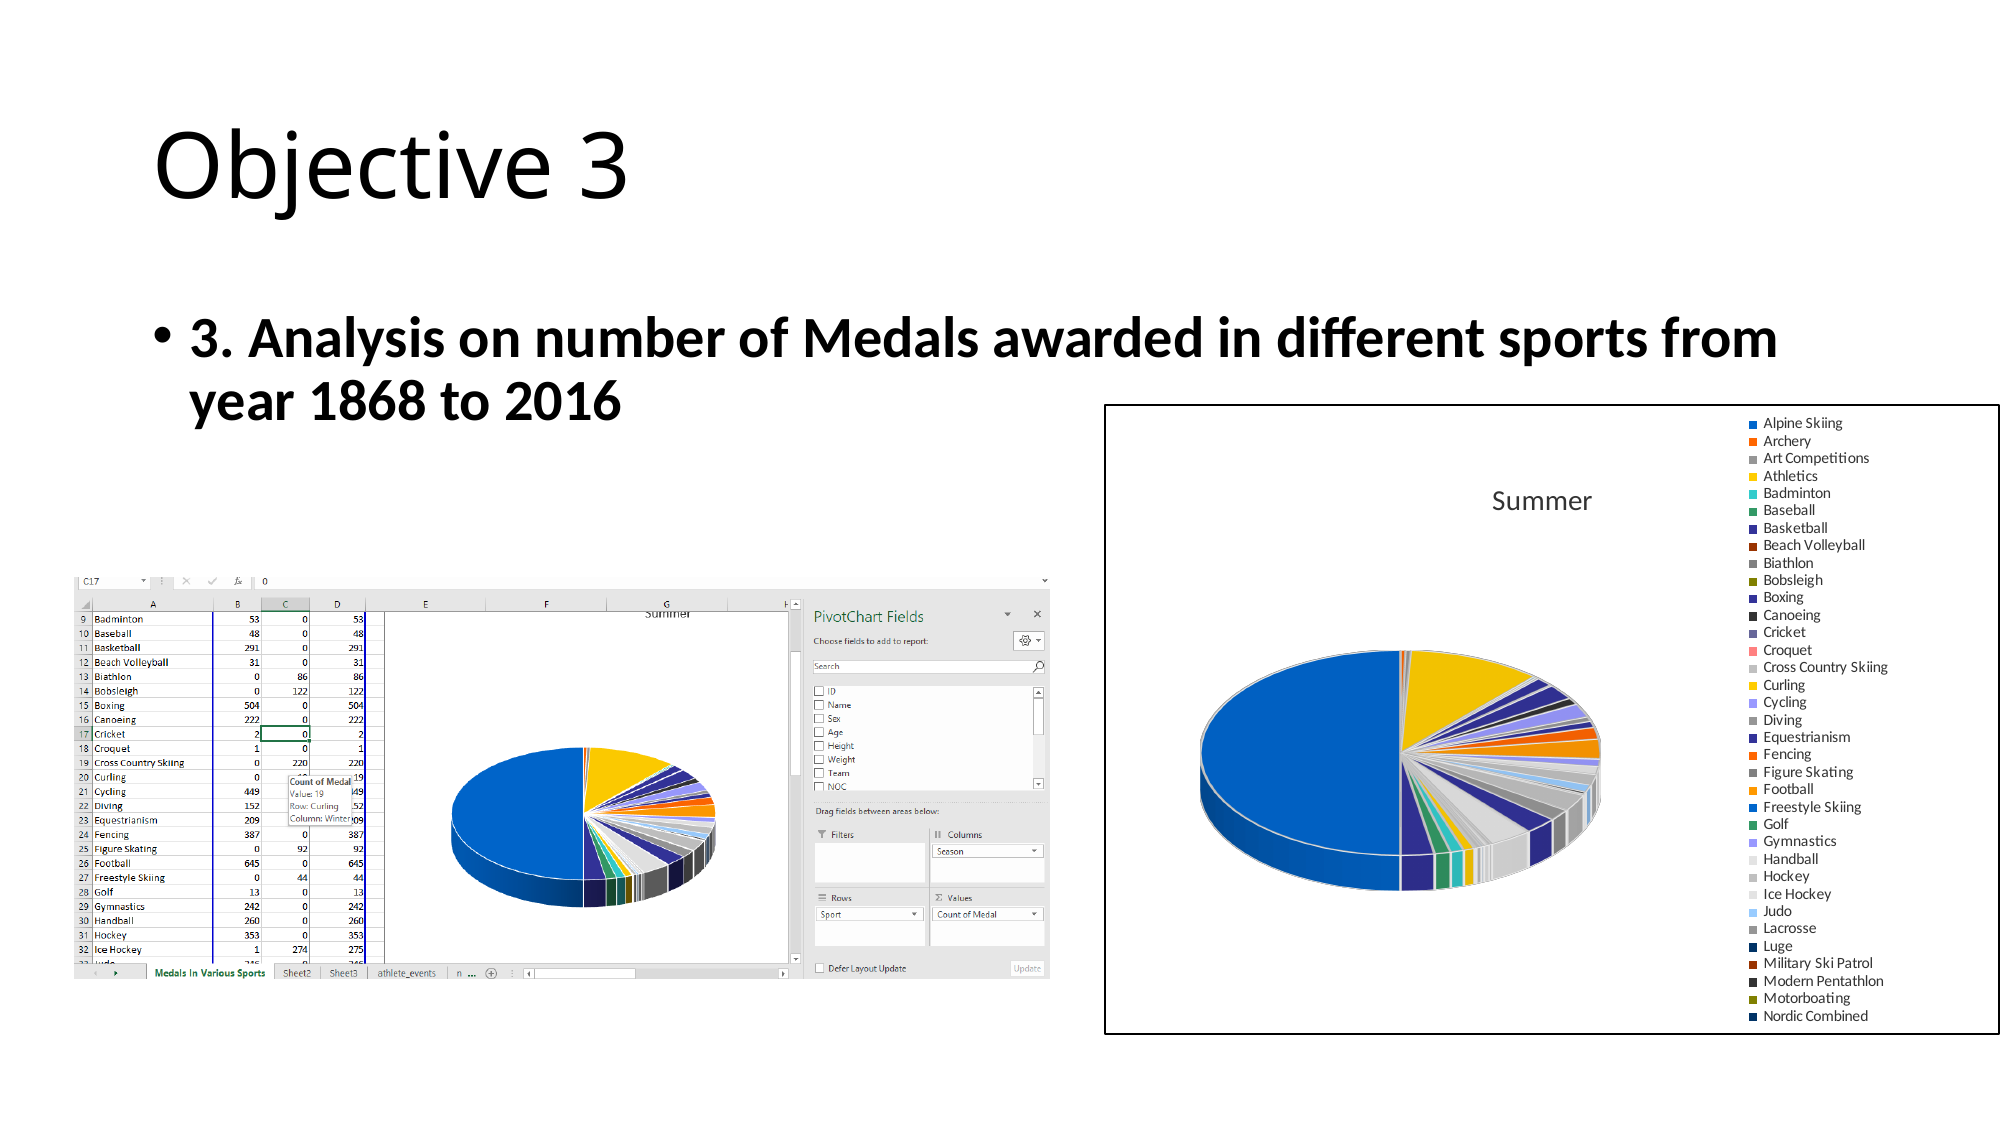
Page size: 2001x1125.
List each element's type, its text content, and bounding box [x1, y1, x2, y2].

title Objective 3 [137, 59, 1863, 278]
chart [1103, 404, 2000, 1036]
list 3. Analysis on number of Medals awarded in different sports from year 1868 to 2016 [137, 299, 1863, 1014]
picture [74, 577, 1050, 979]
